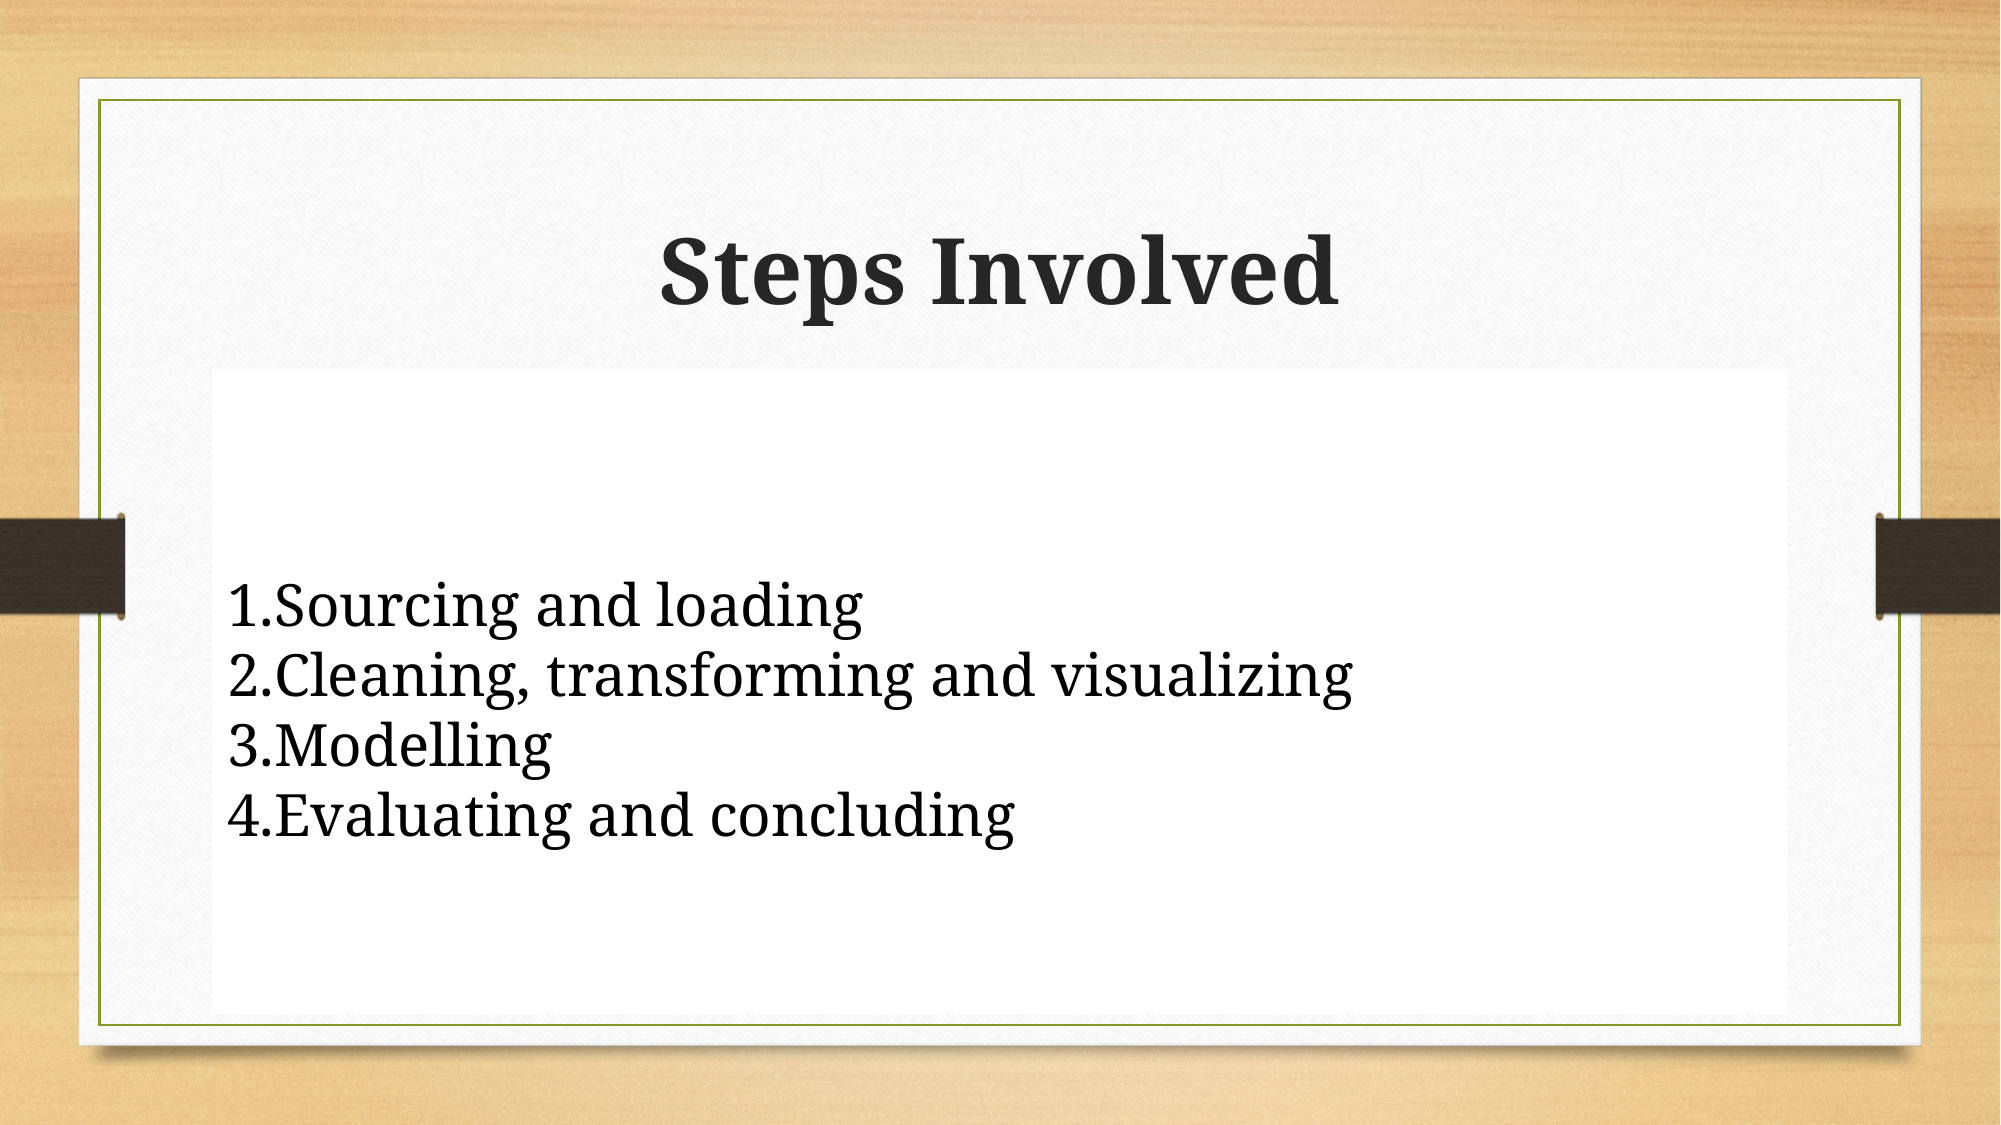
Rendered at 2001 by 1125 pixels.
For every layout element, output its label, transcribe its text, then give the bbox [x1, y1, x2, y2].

list Sourcing and loading Cleaning, transforming and visualizing Modelling Evaluating and concluding [212, 369, 1788, 1015]
picture [0, 0, 2001, 1125]
title Steps Involved [212, 161, 1788, 369]
